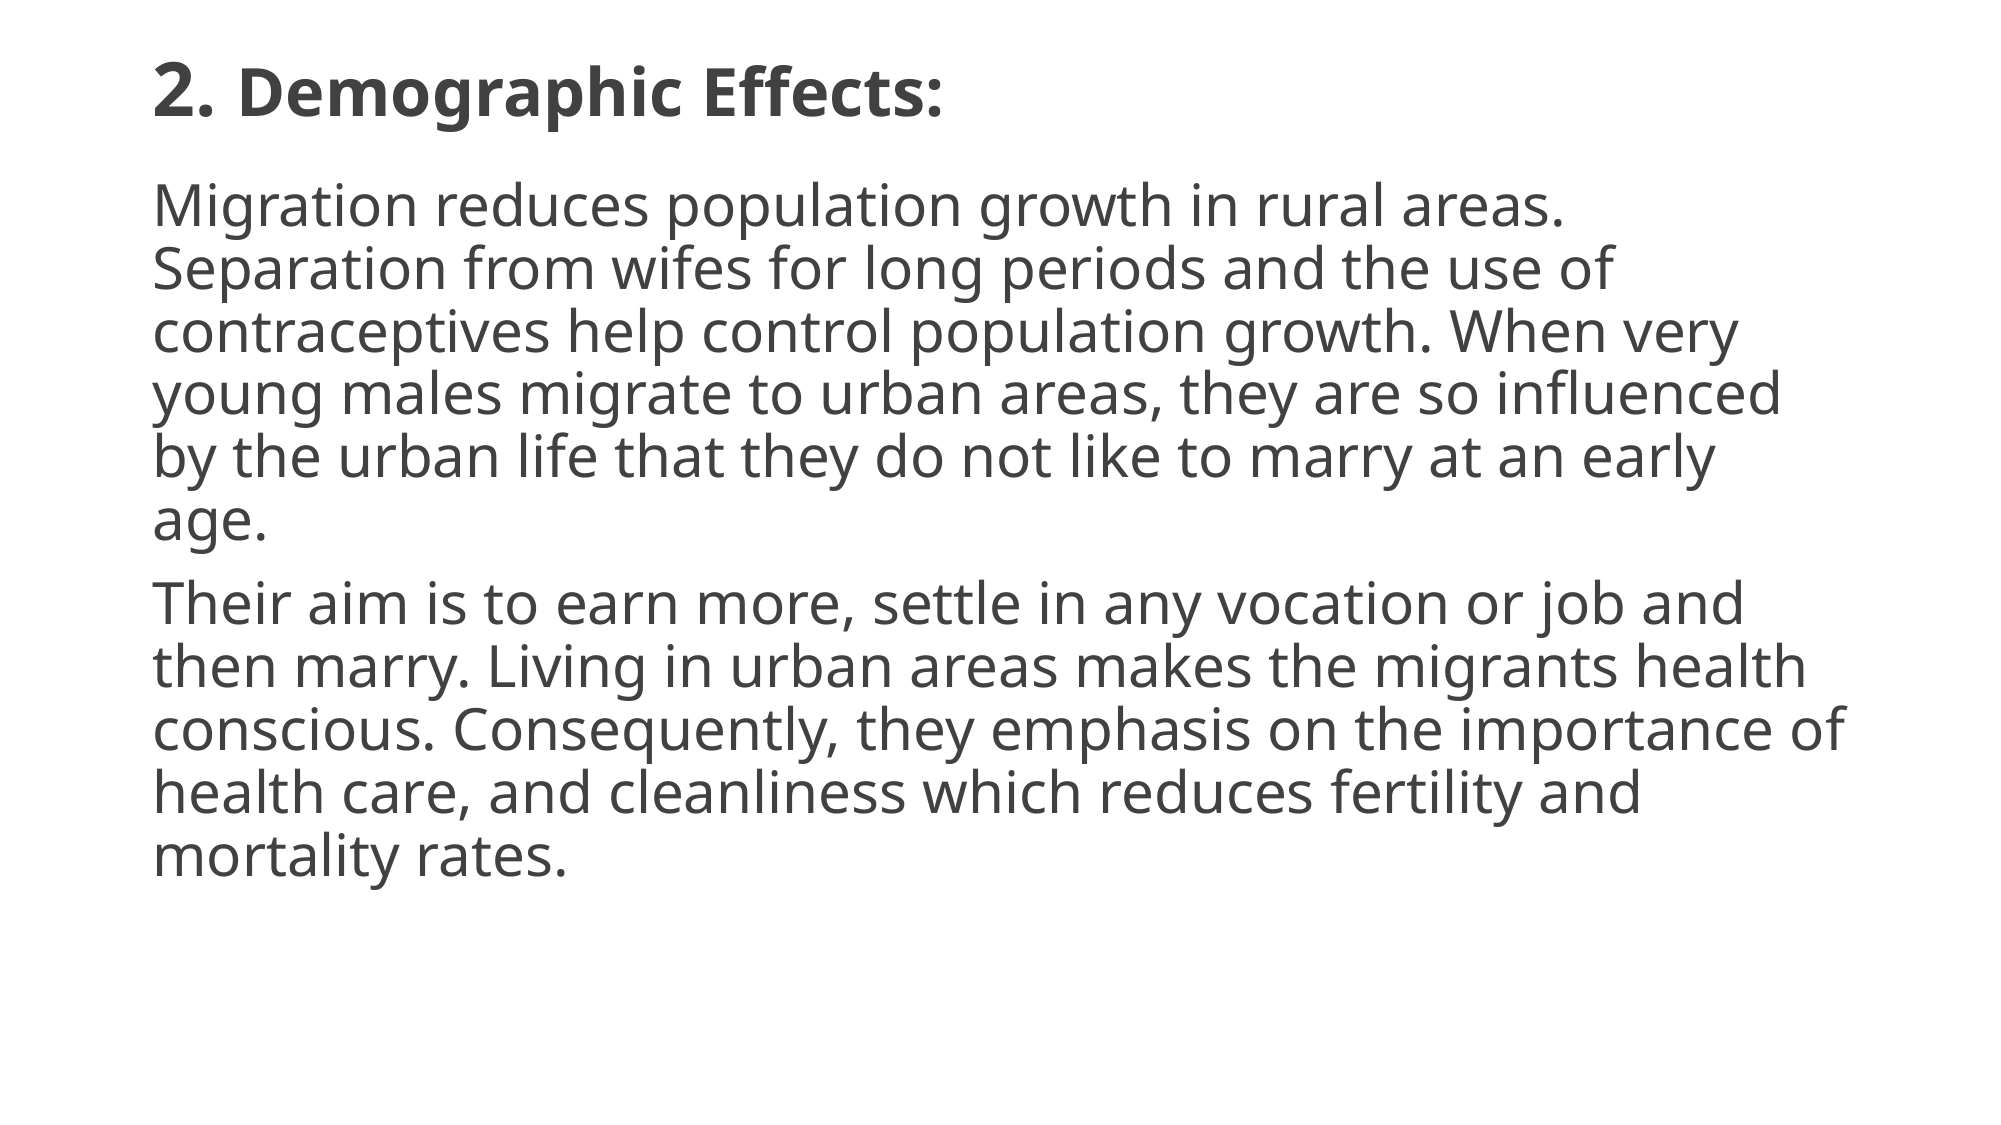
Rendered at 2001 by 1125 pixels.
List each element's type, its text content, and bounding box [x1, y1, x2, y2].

list Migration reduces population growth in rural areas. Separation from wifes for long periods and the use of contraceptives help control population growth. When very young males migrate to urban areas, they are so influenced by the urban life that they do not like to marry at an early age. Their aim is to earn more, settle in any vocation or job and then marry. Living in urban areas makes the migrants health conscious. Consequently, they emphasis on the importance of health care, and cleanliness which reduces fertility and mortality rates. [137, 168, 1863, 1014]
title 2. Demographic Effects: [137, 33, 1863, 152]
